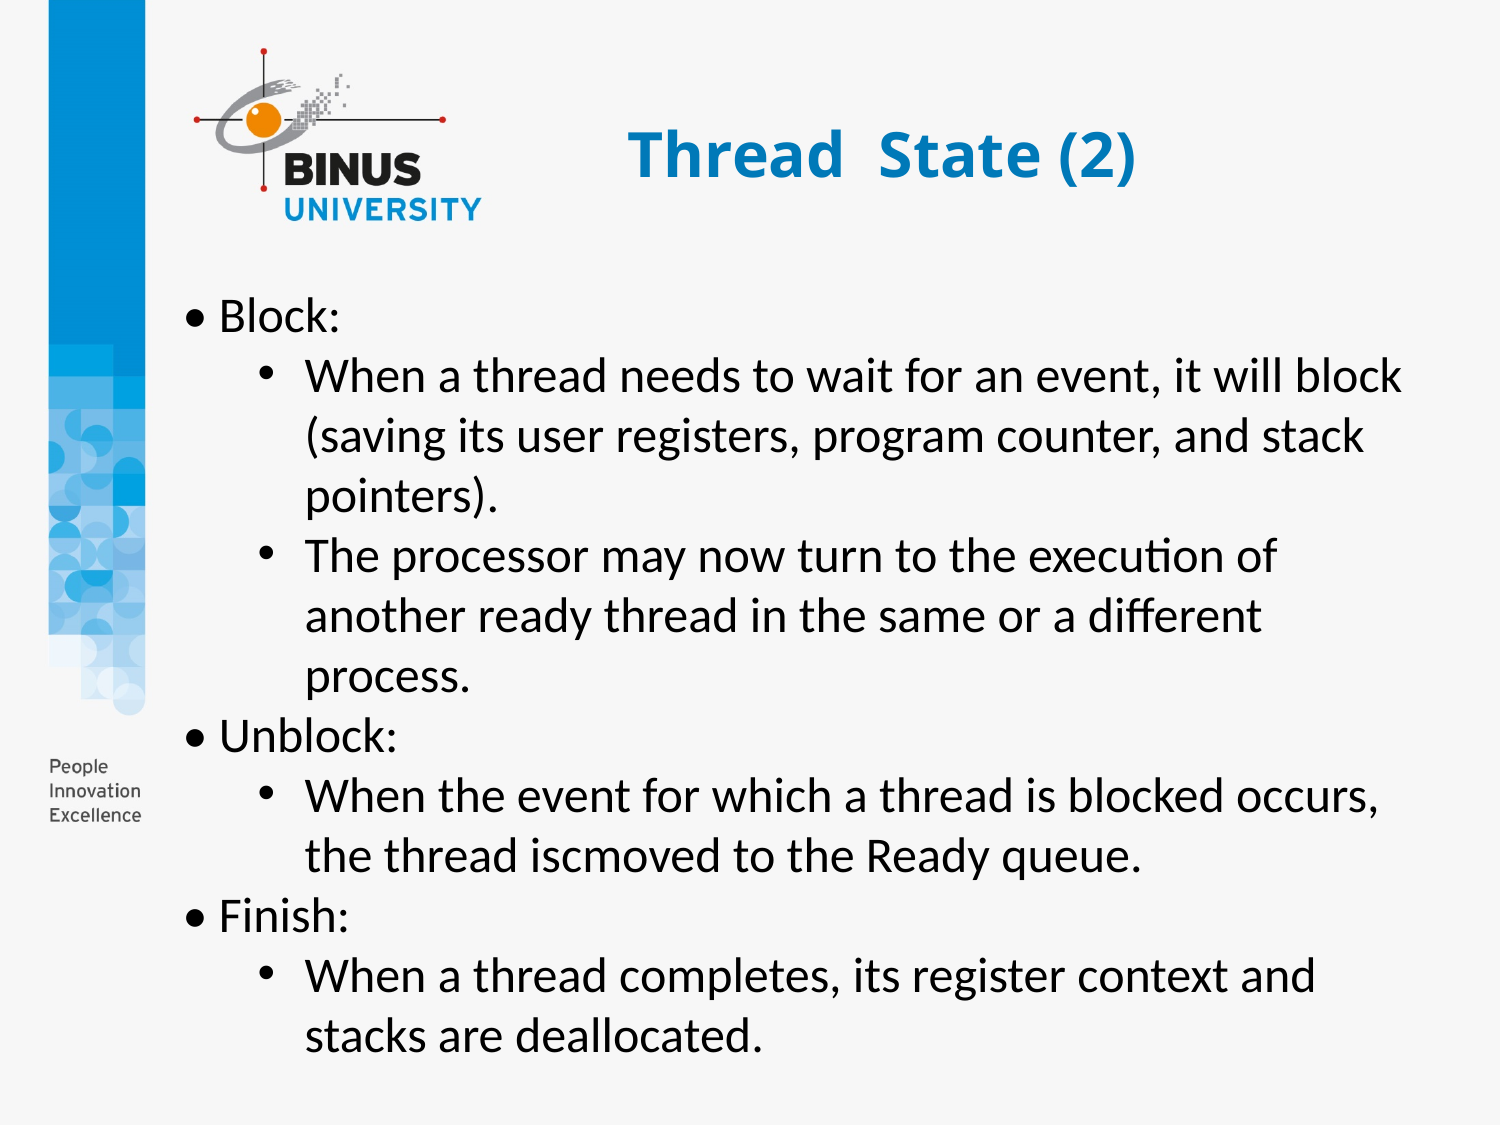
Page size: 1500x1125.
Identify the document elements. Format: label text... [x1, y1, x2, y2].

text_box • Block: When a thread needs to wait for an event, it will block (saving its user registers, program counter, and stack pointers). The processor may now turn to the execution of another ready thread in the same or a different process. • Unblock: When the event for which a thread is blocked occurs, the thread iscmoved to the Ready queue. • Finish: When a thread completes, its register context and stacks are deallocated. [167, 274, 1431, 1070]
title Thread State (2) [612, 87, 1438, 218]
picture [0, 0, 1500, 845]
